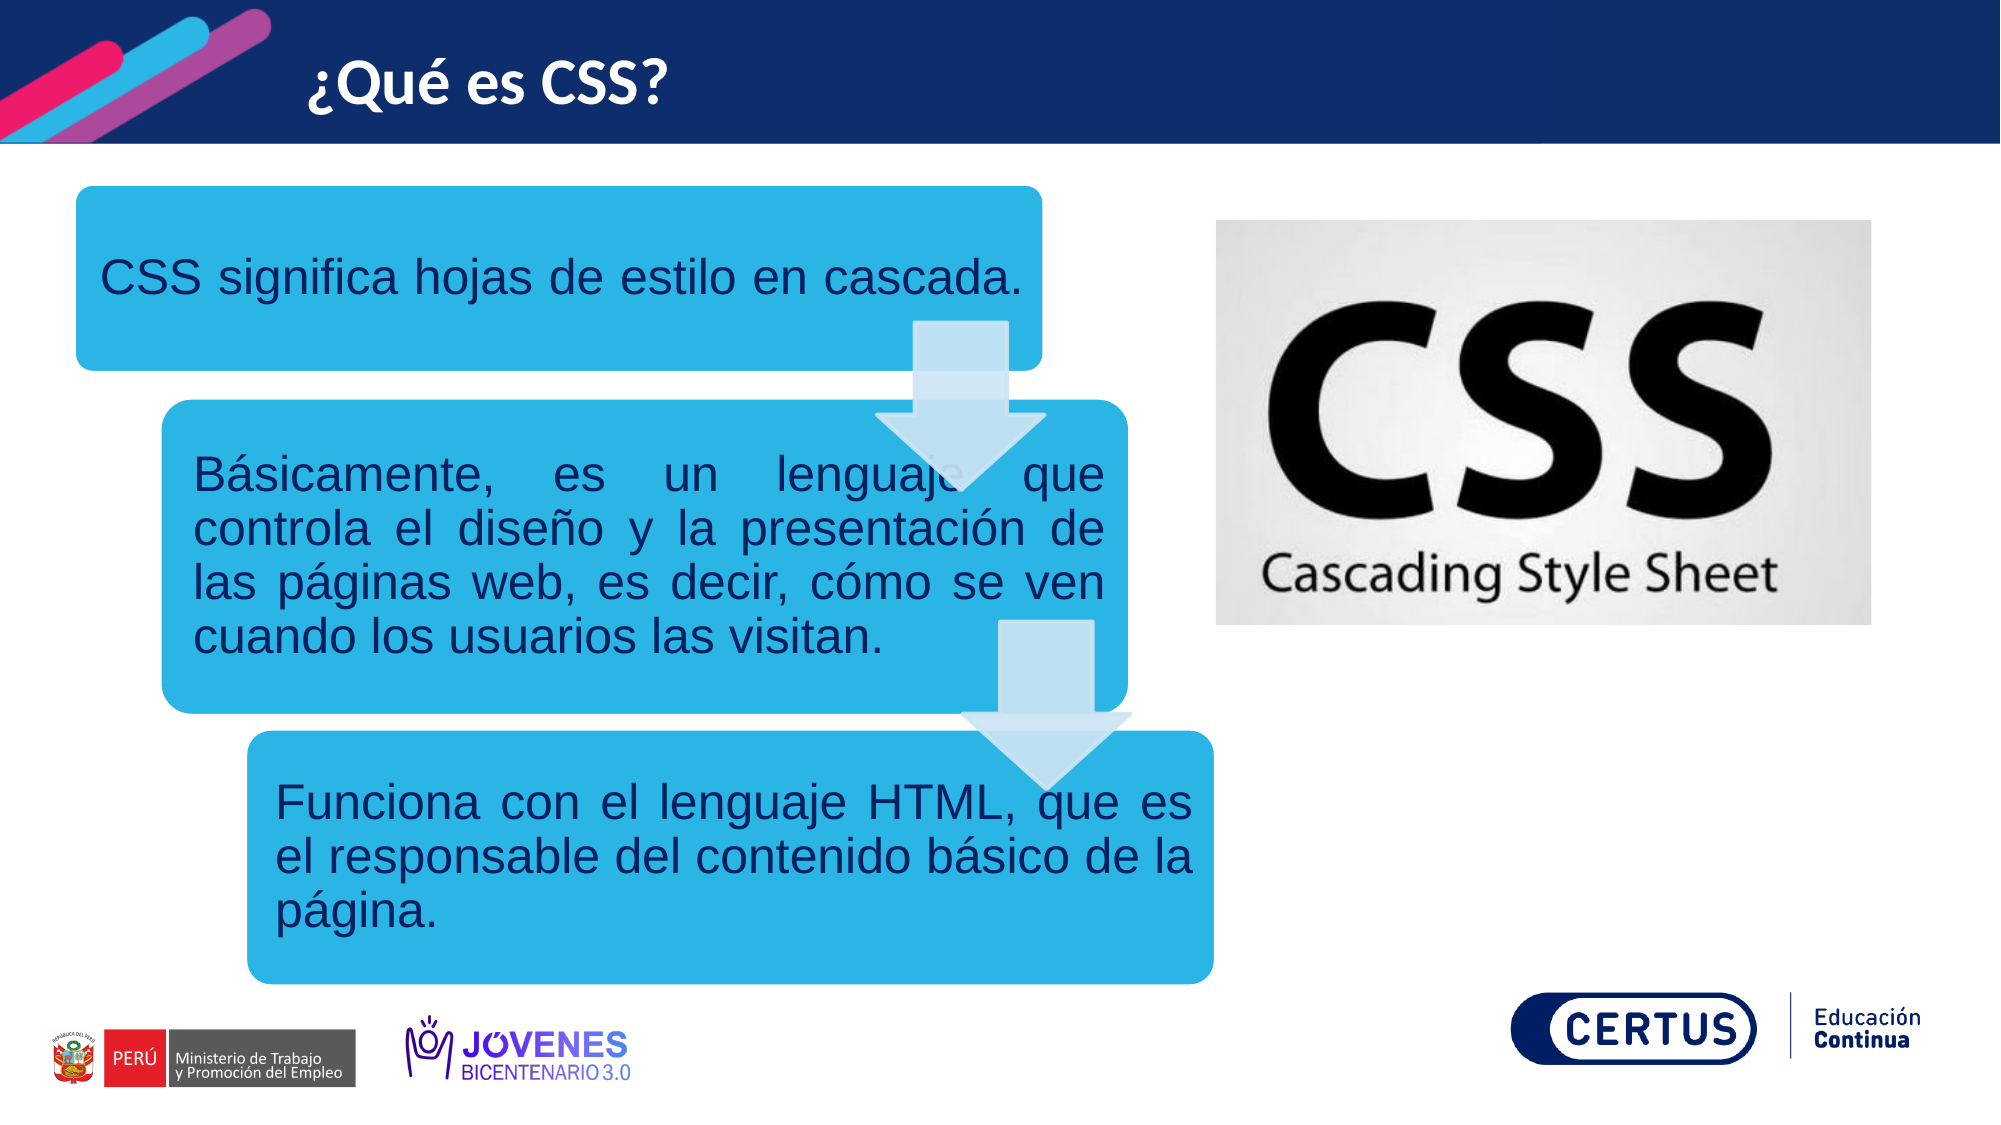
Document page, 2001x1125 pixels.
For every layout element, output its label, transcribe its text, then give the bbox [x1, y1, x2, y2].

picture [1217, 219, 1872, 625]
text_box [73, 126, 1217, 987]
picture [0, 0, 1541, 144]
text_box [41, 986, 632, 1115]
picture [1503, 964, 1959, 1103]
title ¿Qué es CSS? [290, 22, 1901, 144]
